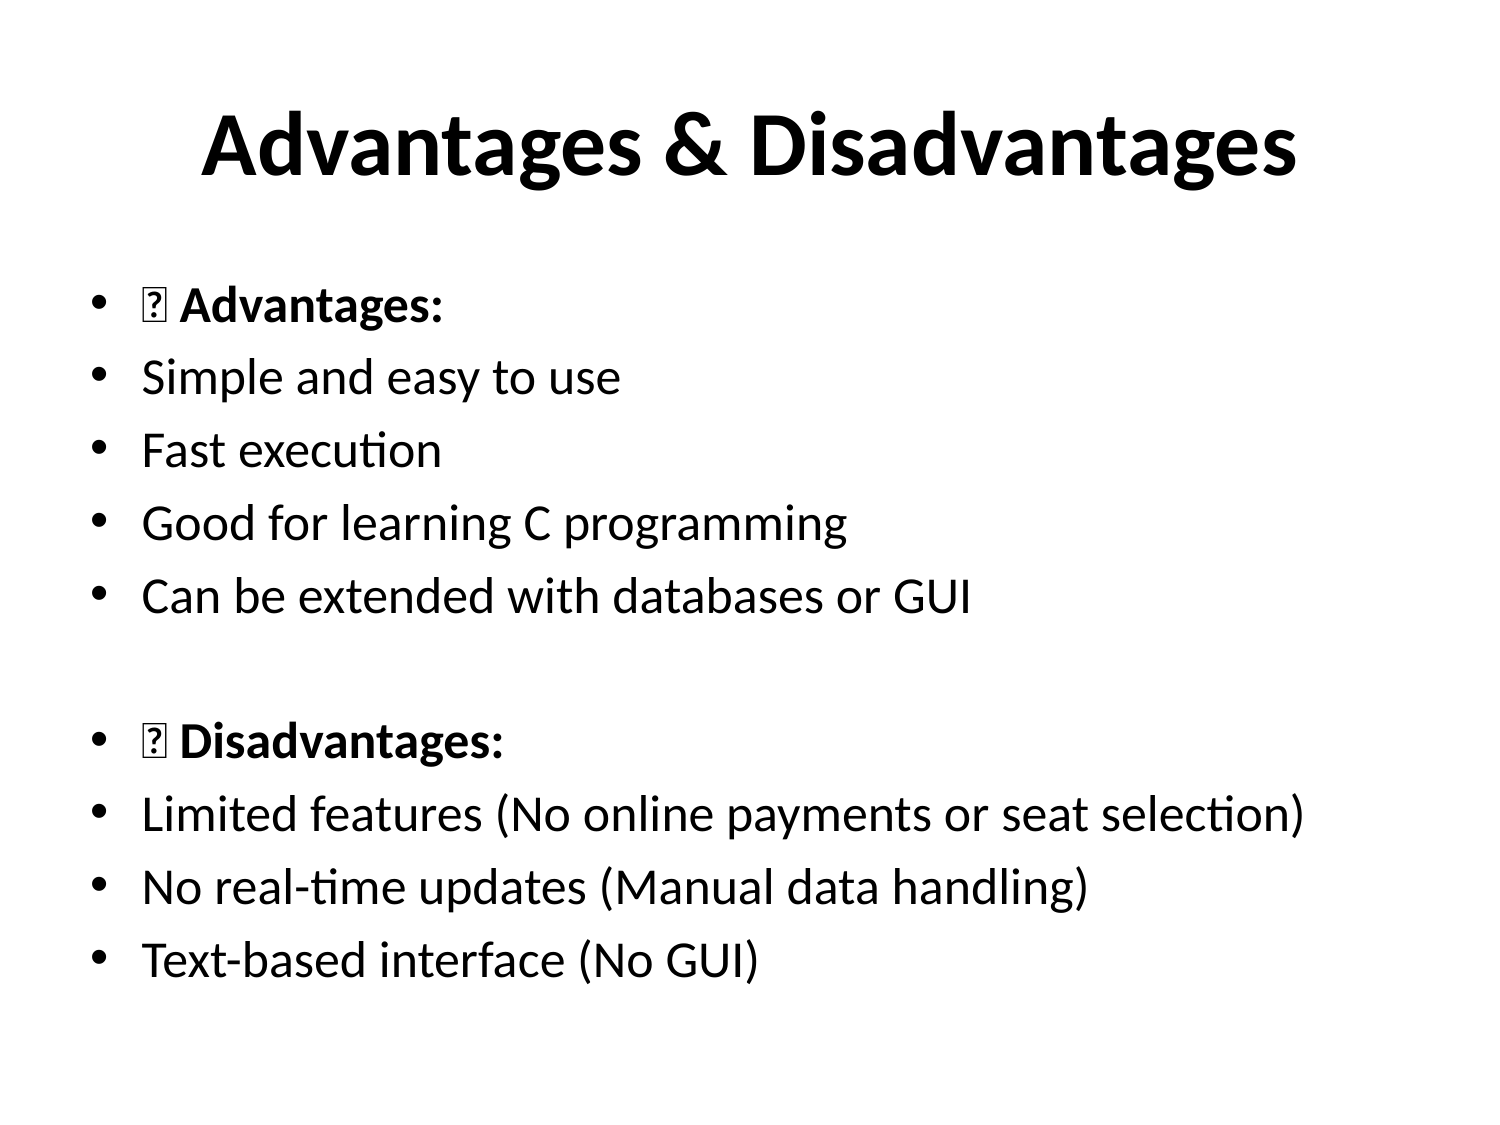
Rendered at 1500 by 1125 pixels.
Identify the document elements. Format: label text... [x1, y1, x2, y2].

list ✅ Advantages: Simple and easy to use Fast execution Good for learning C programming Can be extended with databases or GUI ❌ Disadvantages: Limited features (No online payments or seat selection) No real-time updates (Manual data handling) Text-based interface (No GUI) [75, 262, 1425, 1005]
title Advantages & Disadvantages [75, 45, 1425, 233]
